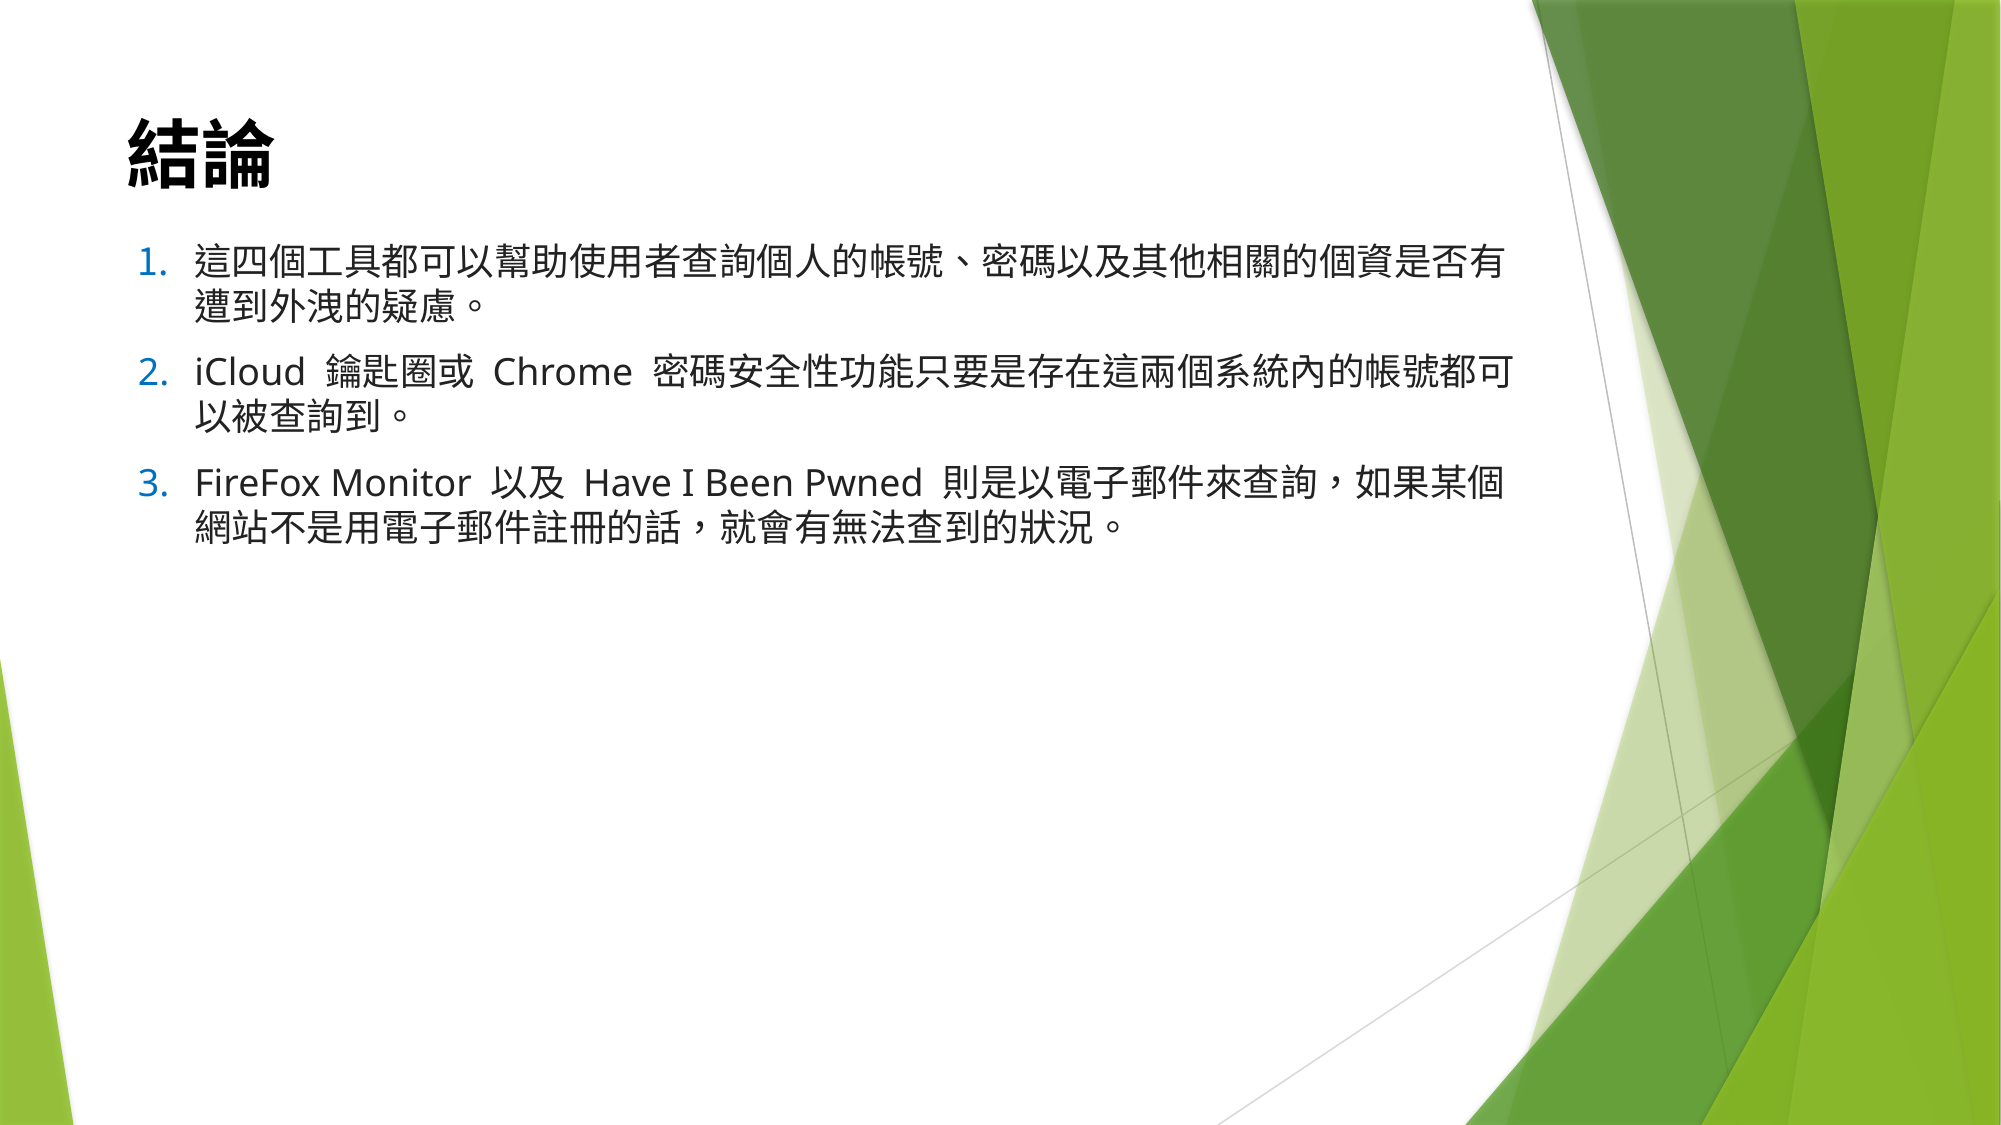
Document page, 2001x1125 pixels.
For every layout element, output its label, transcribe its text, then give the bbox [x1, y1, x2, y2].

list 這四個工具都可以幫助使用者查詢個人的帳號、密碼以及其他相關的個資是否有遭到外洩的疑慮。 iCloud 鑰匙圈或 Chrome 密碼安全性功能只要是存在這兩個系統內的帳號都可以被查詢到。 FireFox Monitor 以及 Have I Been Pwned 則是以電子郵件來查詢，如果某個網站不是用電子郵件註冊的話，就會有無法查到的狀況。 [123, 229, 1534, 867]
title 結論 [111, 99, 1522, 225]
